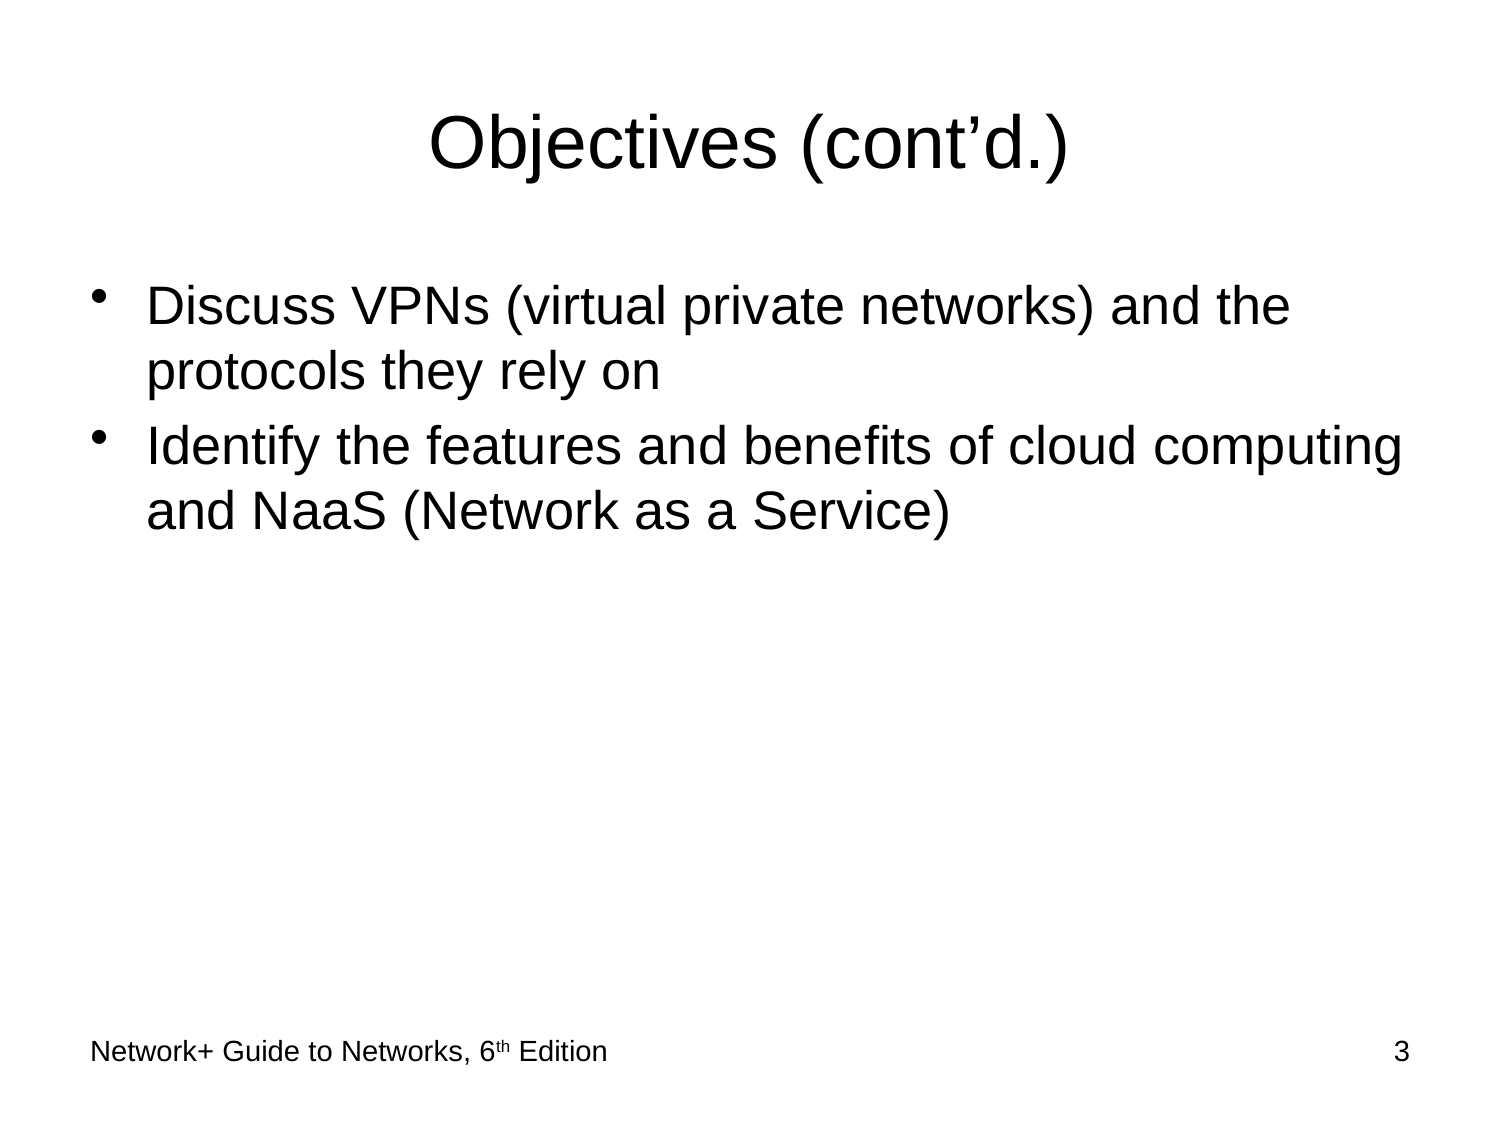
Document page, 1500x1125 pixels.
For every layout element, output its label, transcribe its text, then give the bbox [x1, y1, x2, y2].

list Discuss VPNs (virtual private networks) and the protocols they rely on Identify the features and benefits of cloud computing and NaaS (Network as a Service) [75, 262, 1425, 1005]
slide_number 3 [1074, 1024, 1426, 1103]
footer Network+ Guide to Networks, 6th Edition [74, 1024, 988, 1103]
title Objectives (cont’d.) [75, 45, 1425, 233]
